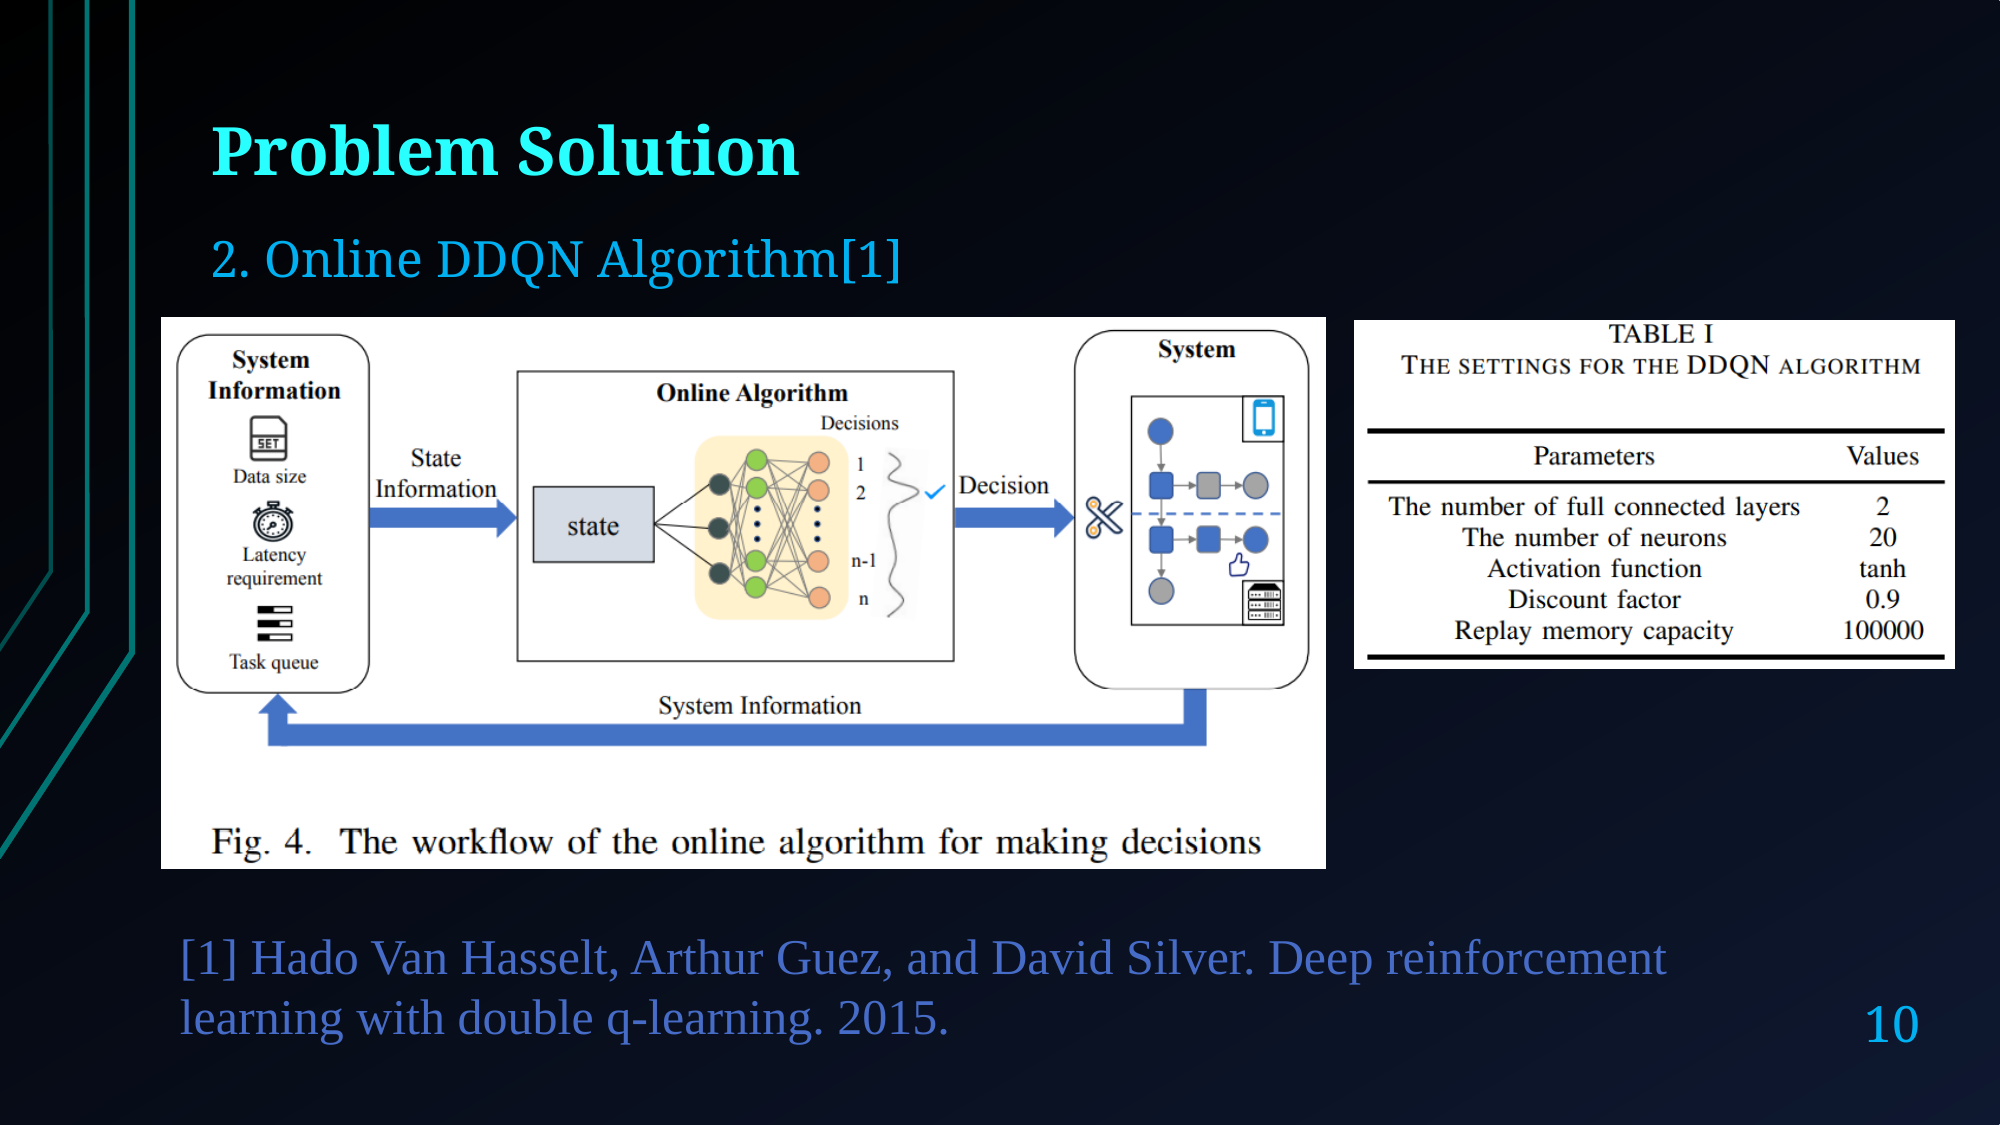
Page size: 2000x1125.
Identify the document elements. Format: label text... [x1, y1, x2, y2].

text_box 2. Online DDQN Algorithm[1] [195, 219, 1851, 295]
picture [160, 317, 1326, 869]
text_box [1] Hado Van Hasselt, Arthur Guez, and David Silver. Deep reinforcement learning with double q-learning. 2015. [165, 917, 1851, 1052]
picture [1353, 319, 1955, 669]
text_box 10 [1849, 985, 1936, 1060]
text_box Problem Solution [196, 101, 1910, 197]
